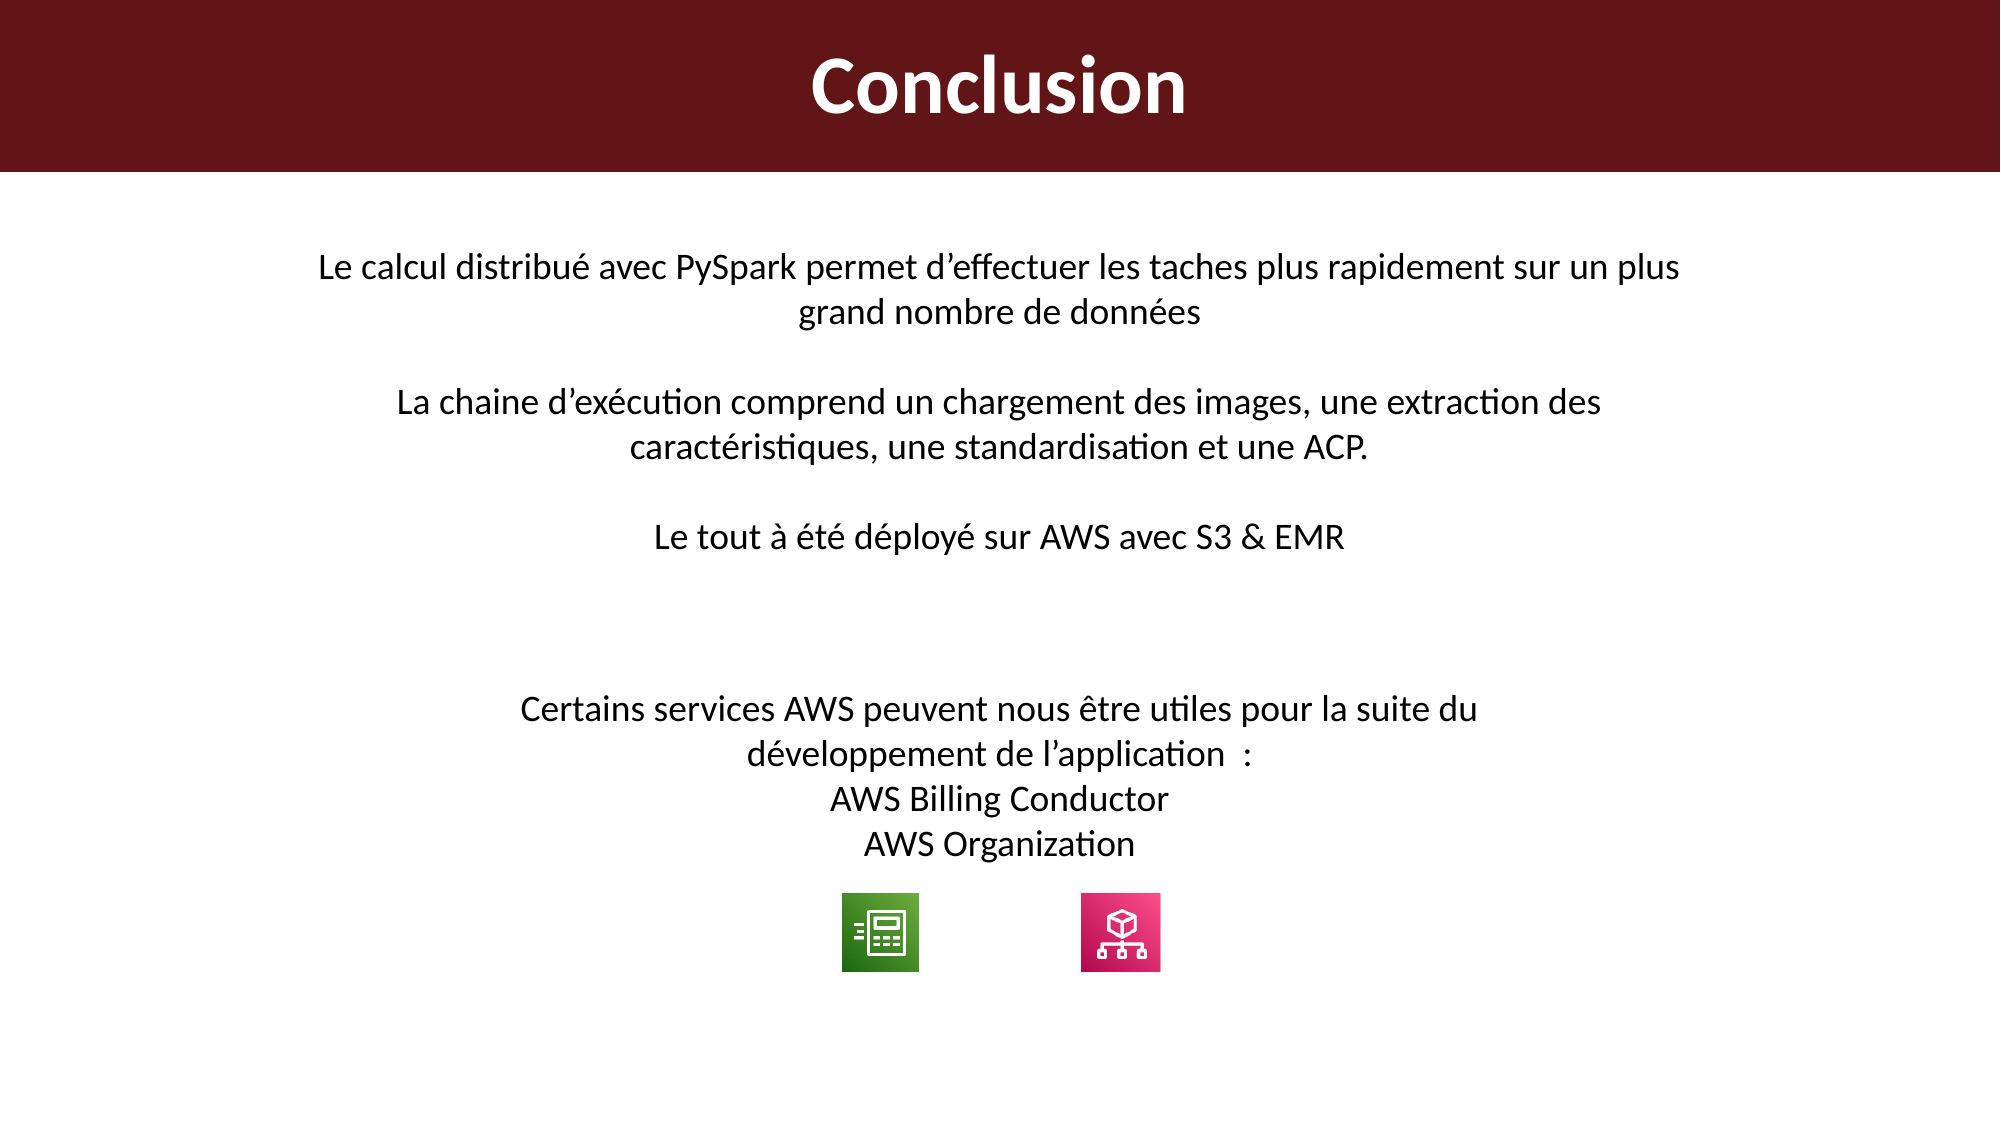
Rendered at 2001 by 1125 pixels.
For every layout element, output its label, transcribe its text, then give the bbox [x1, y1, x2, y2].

picture [842, 893, 919, 972]
text_box Le calcul distribué avec PySpark permet d’effectuer les taches plus rapidement sur un plus grand nombre de données La chaine d’exécution comprend un chargement des images, une extraction des caractéristiques, une standardisation et une ACP. Le tout à été déployé sur AWS avec S3 & EMR [296, 234, 1704, 610]
picture [1081, 893, 1161, 972]
picture [0, 0, 2000, 172]
text_box Certains services AWS peuvent nous être utiles pour la suite du développement de l’application : AWS Billing Conductor AWS Organization [448, 676, 1552, 962]
